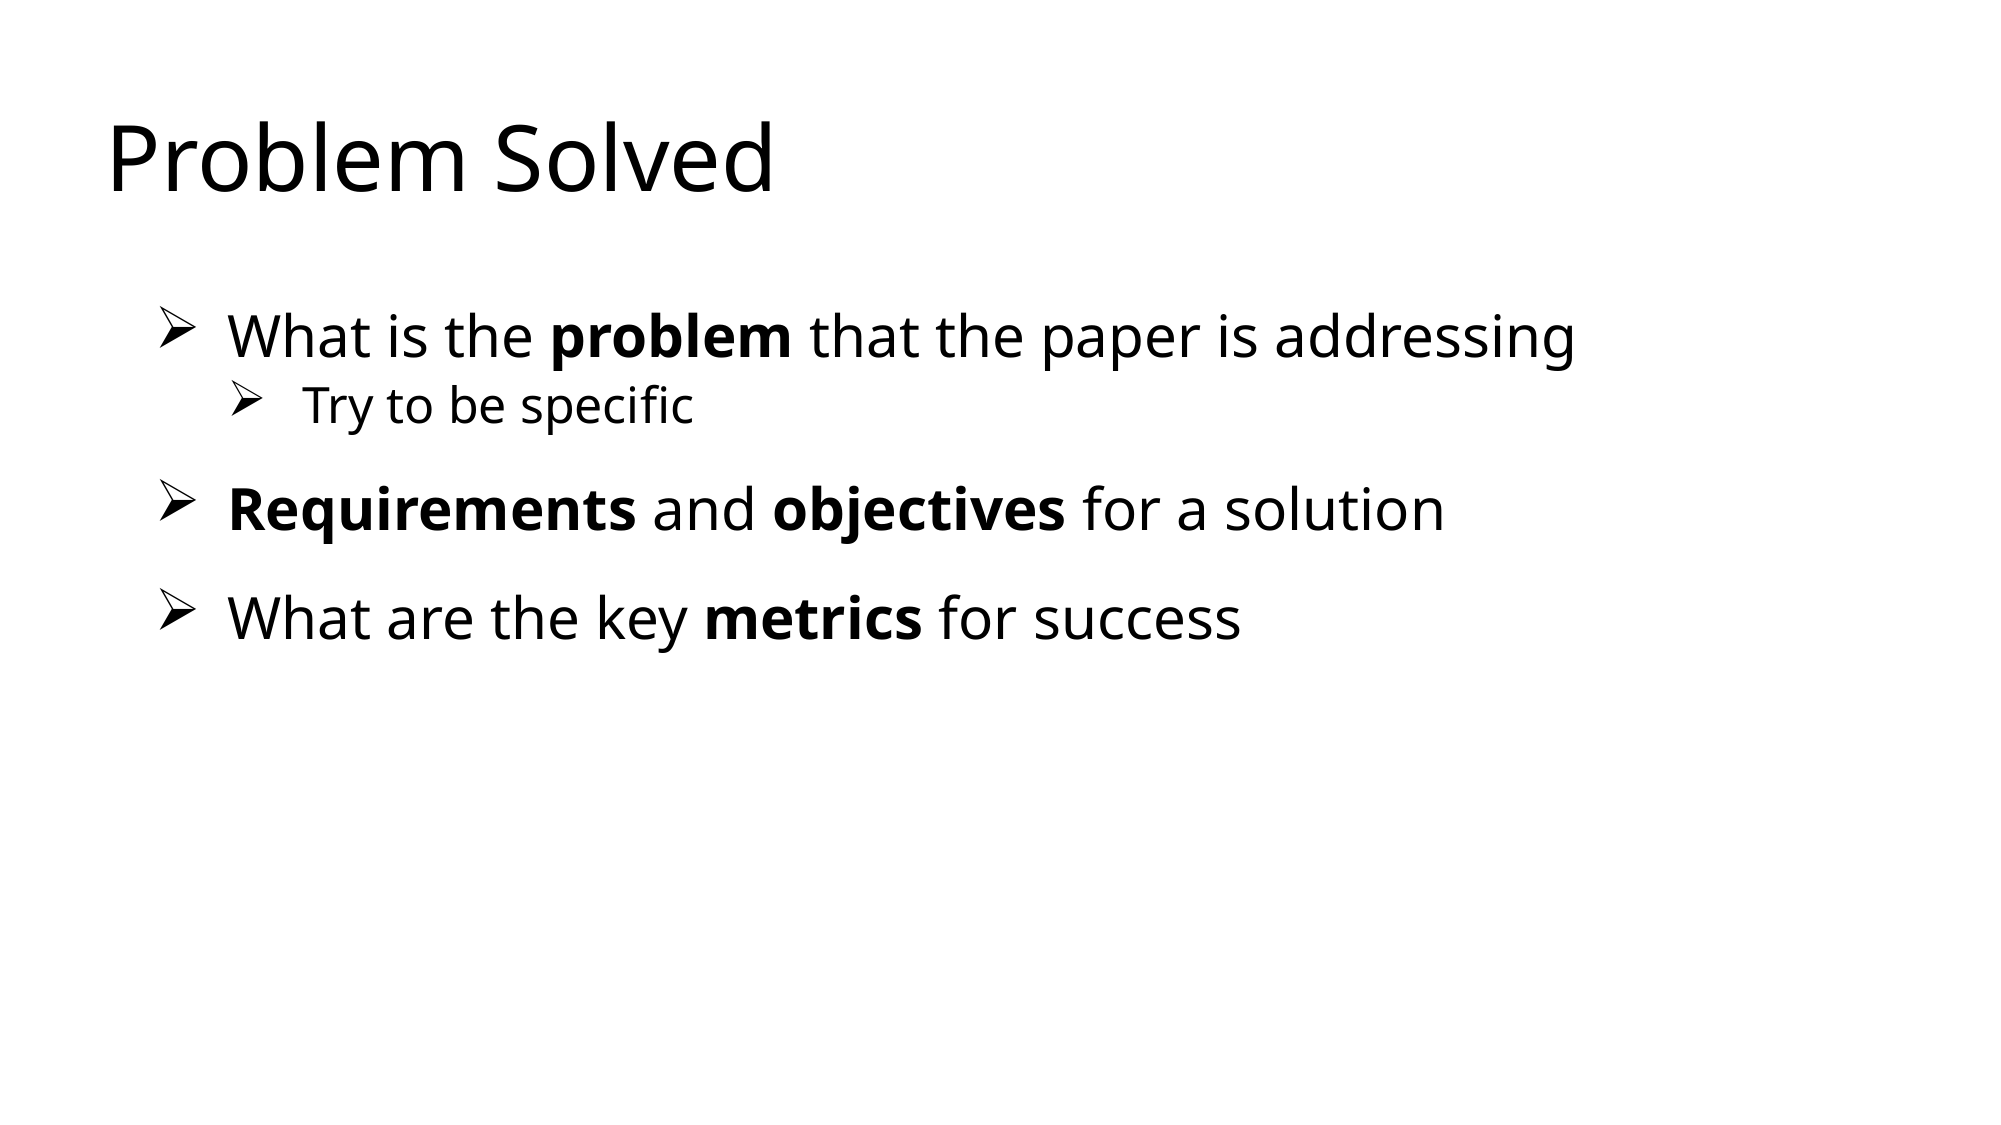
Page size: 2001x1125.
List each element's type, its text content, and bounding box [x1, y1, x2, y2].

list What is the problem that the paper is addressing Try to be specific Requirements and objectives for a solution What are the key metrics for success [137, 299, 1863, 1014]
title Problem Solved [90, 52, 1863, 271]
